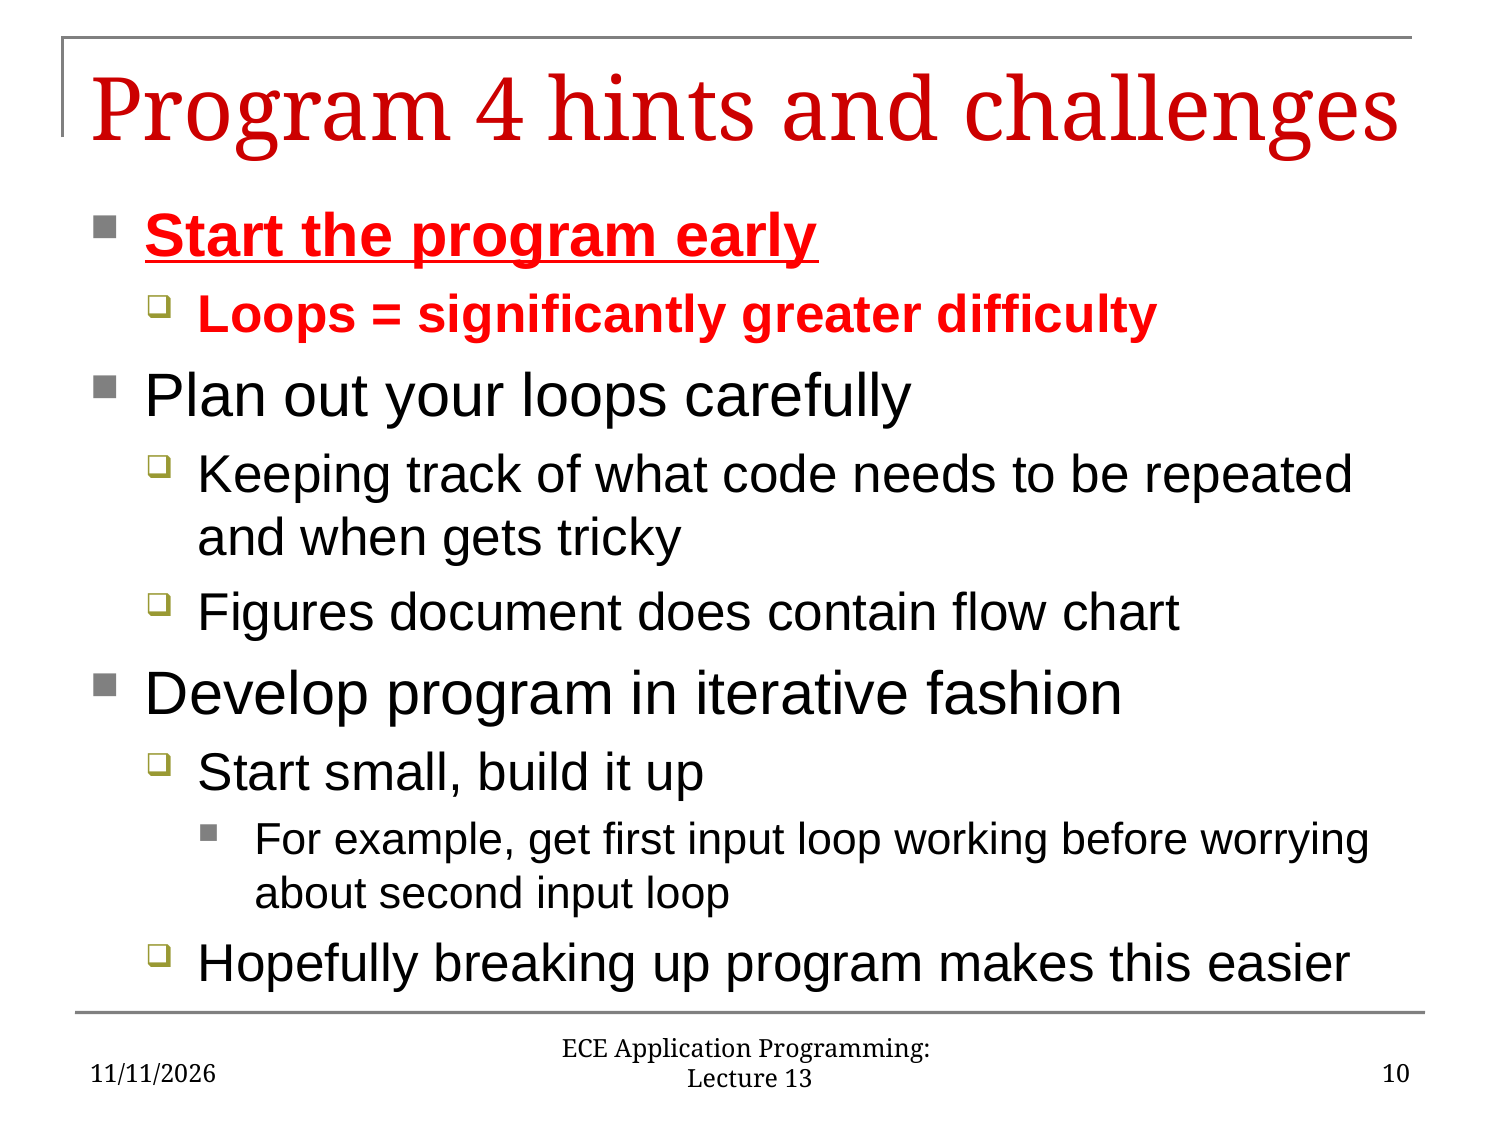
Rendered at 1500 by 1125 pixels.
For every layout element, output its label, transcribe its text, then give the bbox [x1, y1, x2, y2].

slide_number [74, 1023, 426, 1100]
slide_number 10 [1074, 1023, 1426, 1100]
title Program 4 hints and challenges [75, 45, 1425, 163]
footer ECE Application Programming: Lecture 13 [512, 1024, 988, 1101]
list Start the program early Loops = significantly greater difficulty Plan out your loops carefully Keeping track of what code needs to be repeated and when gets tricky Figures document does contain flow chart Develop program in iterative fashion Start small, build it up For example, get first input loop working before worrying about second input loop Hopefully breaking up program makes this easier [75, 187, 1425, 1006]
